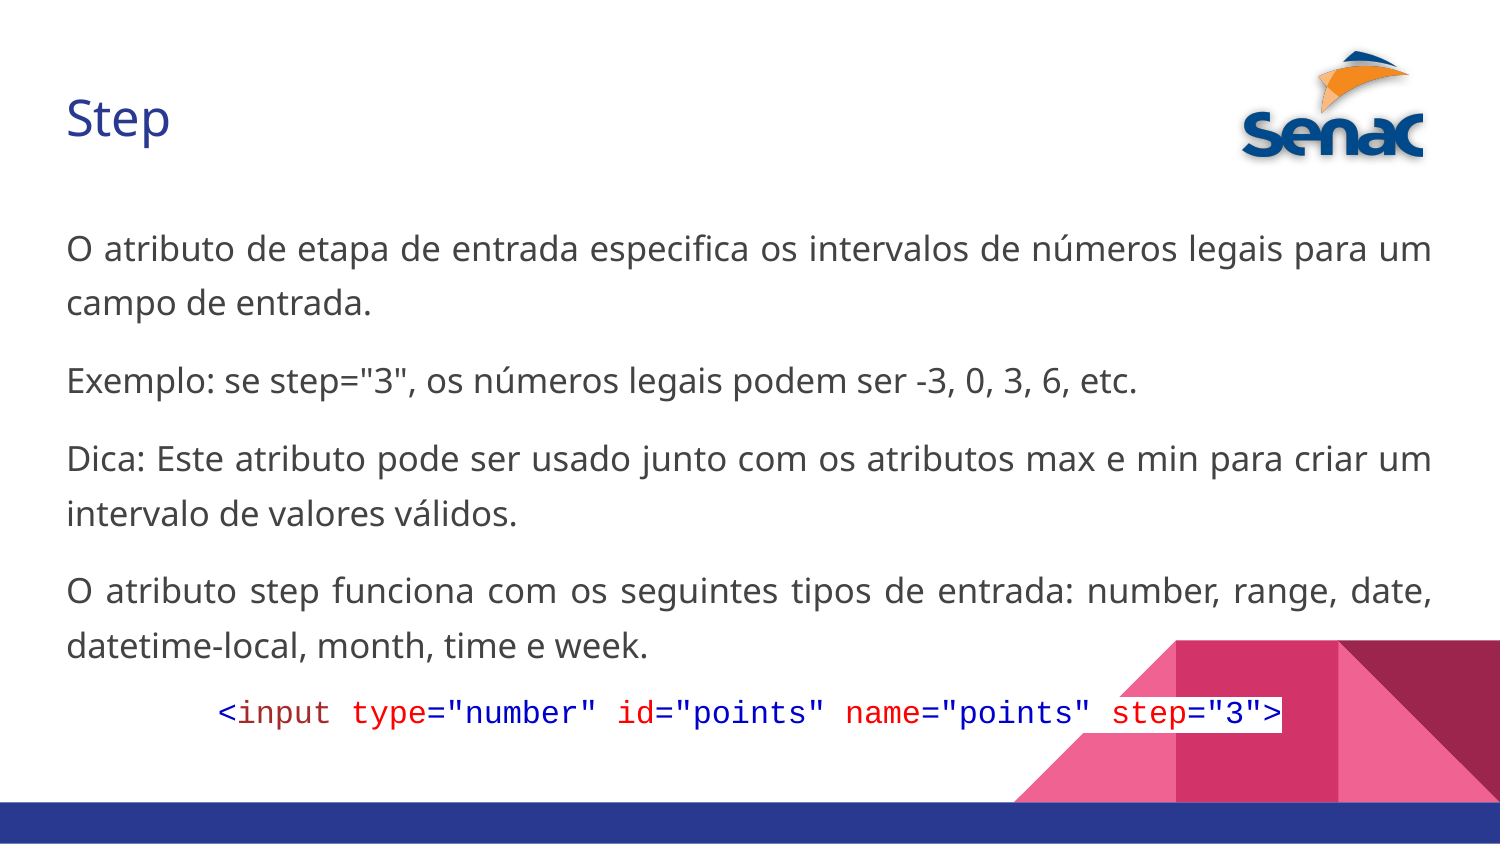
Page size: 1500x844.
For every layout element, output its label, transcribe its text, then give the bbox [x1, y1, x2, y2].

picture [1242, 50, 1423, 157]
title Step [51, 67, 1243, 167]
list O atributo de etapa de entrada especifica os intervalos de números legais para um campo de entrada. Exemplo: se step="3", os números legais podem ser -3, 0, 3, 6, etc. Dica: Este atributo pode ser usado junto com os atributos max e min para criar um intervalo de valores válidos. O atributo step funciona com os seguintes tipos de entrada: number, range, date, datetime-local, month, time e week. <input type="number" id="points" name="points" step="3"> [51, 201, 1449, 750]
